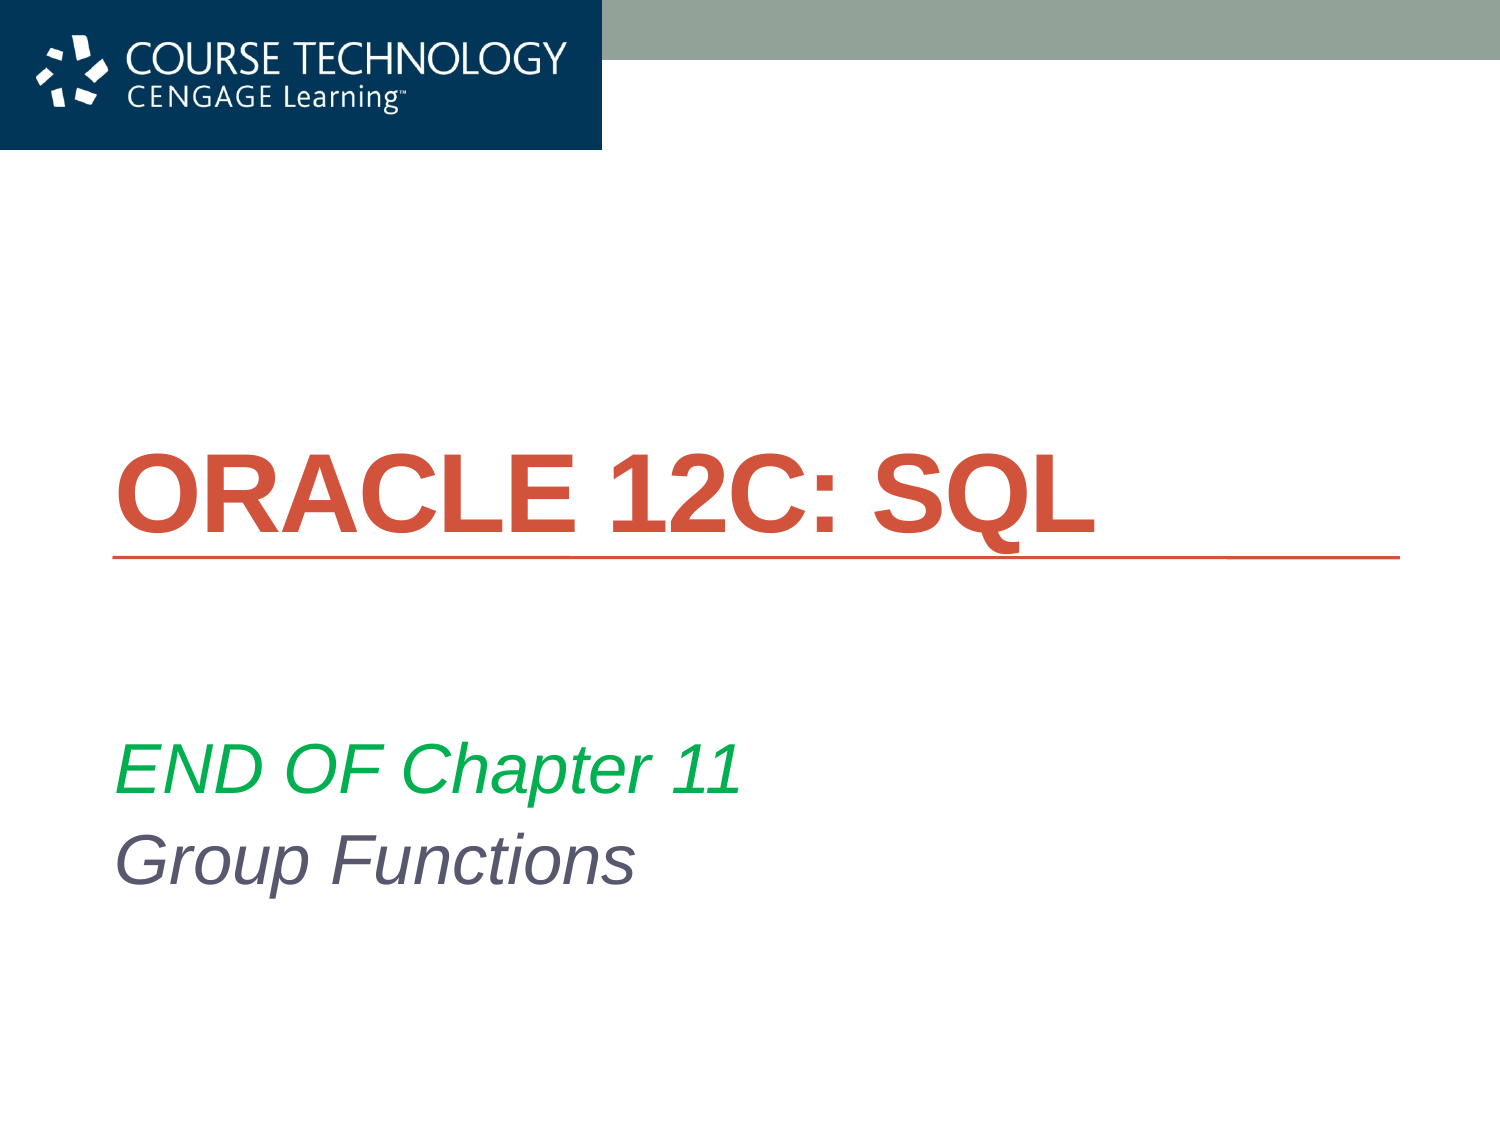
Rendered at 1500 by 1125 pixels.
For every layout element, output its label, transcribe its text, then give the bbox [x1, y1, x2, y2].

picture [0, 0, 602, 151]
subtitle END OF Chapter 11 Group Functions [99, 725, 1425, 963]
title Oracle 12C: SQL [99, 237, 1413, 563]
